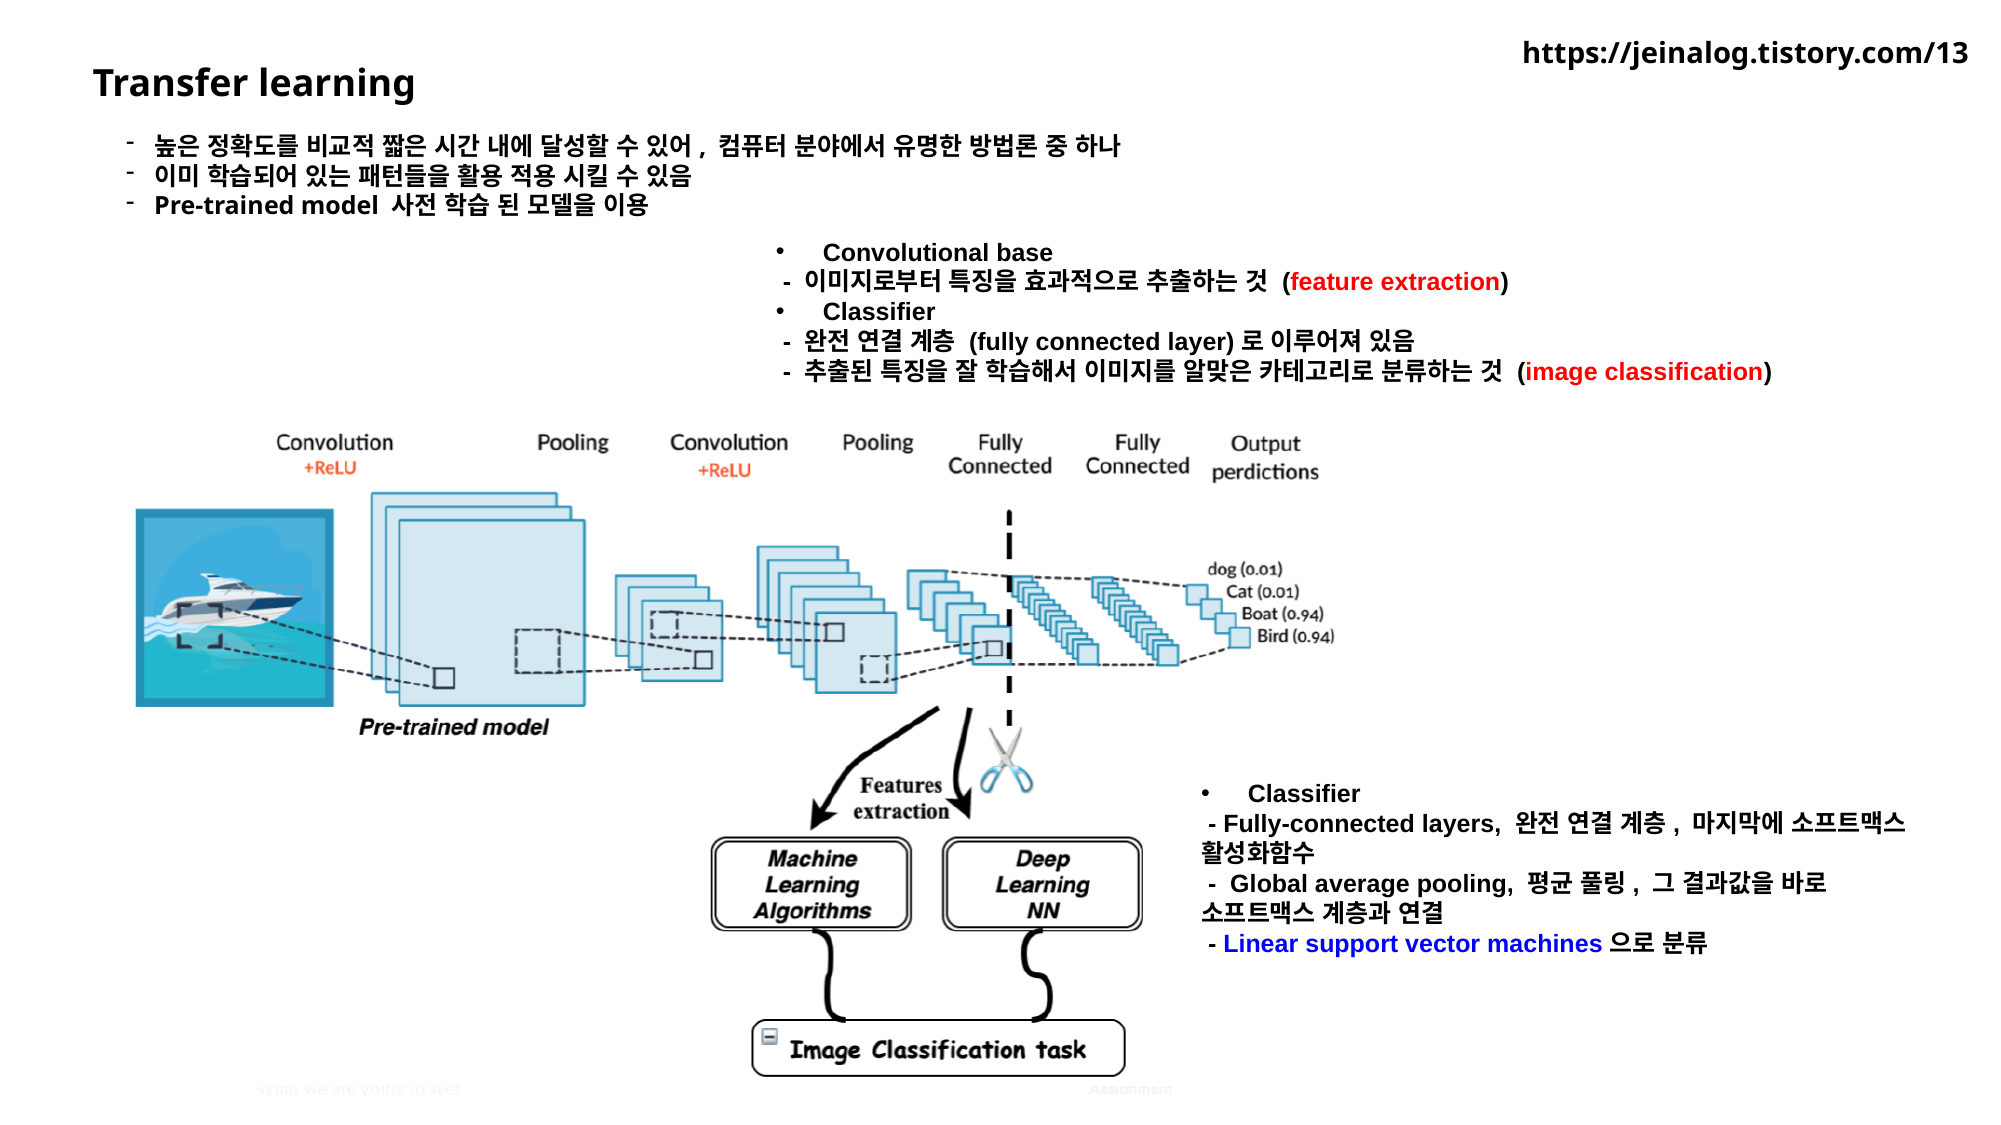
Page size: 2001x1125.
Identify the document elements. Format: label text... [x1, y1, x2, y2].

text_box Transfer learning [77, 51, 451, 112]
picture [103, 409, 1345, 1095]
text_box 높은 정확도를 비교적 짧은 시간 내에 달성할 수 있어, 컴퓨터 분야에서 유명한 방법론 중 하나 이미 학습되어 있는 패턴들을 활용 적용 시킬 수 있음 Pre-trained model 사전 학습 된 모델을 이용 [111, 122, 1137, 228]
text_box https://jeinalog.tistory.com/13 [1507, 26, 1985, 77]
text_box Classifier - Fully-connected layers, 완전 연결 계층, 마지막에 소프트맥스 활성화함수 - Global average pooling, 평균 풀링, 그 결과값을 바로 소프트맥스 계층과 연결 - Linear support vector machines으로 분류 [1345, 770, 1960, 965]
text_box Convolutional base - 이미지로부터 특징을 효과적으로 추출하는 것 (feature extraction) Classifier - 완전 연결 계층 (fully connected layer)로 이루어져 있음 - 추출된 특징을 잘 학습해서 이미지를 알맞은 카테고리로 분류하는 것 (image classification) [761, 228, 1795, 394]
